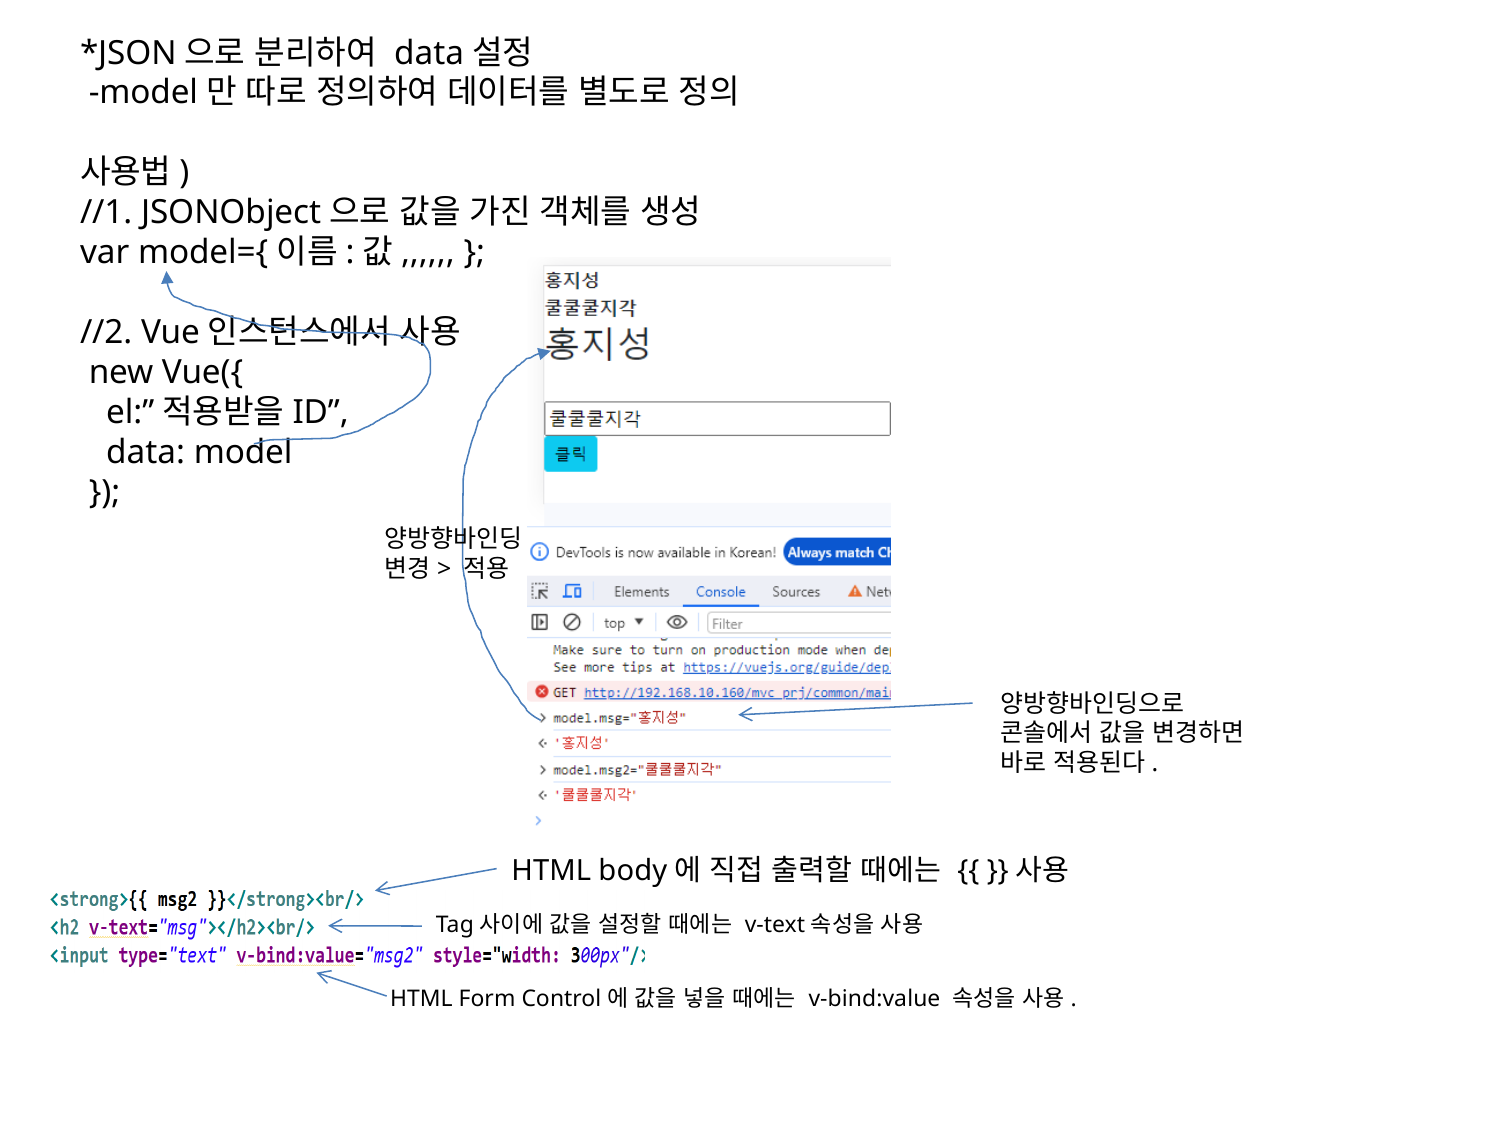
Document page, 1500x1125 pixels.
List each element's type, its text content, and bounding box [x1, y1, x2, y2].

text_box 양방향바인딩으로 콘솔에서 값을 변경하면 바로 적용된다. [985, 679, 1260, 785]
picture [527, 257, 891, 830]
text_box *JSON으로 분리하여 data설정 -model만 따로 정의하여 데이터를 별도로 정의 사용법) //1. JSONObject으로 값을 가진 객체를 생성 var model={이름:값,,,,,, }; //2. Vue인스턴스에서 사용 new Vue({ el:”적용받을ID”, data: model }); [65, 23, 756, 518]
text_box HTML Form Control에 값을 넣을 때에는 v-bind:value 속성을 사용. [375, 976, 1092, 1019]
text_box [316, 972, 387, 997]
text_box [738, 702, 973, 715]
text_box [161, 271, 432, 445]
text_box Tag사이에 값을 설정할 때에는 v-text속성을 사용 [649, 902, 939, 945]
text_box [465, 591, 521, 705]
text_box HTML body에 직접 출력할 때에는 {{ }}사용 [496, 843, 1085, 894]
text_box [461, 362, 521, 515]
text_box 양방향바인딩 변경> 적용 [370, 515, 521, 591]
picture [46, 890, 645, 973]
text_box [374, 868, 493, 891]
